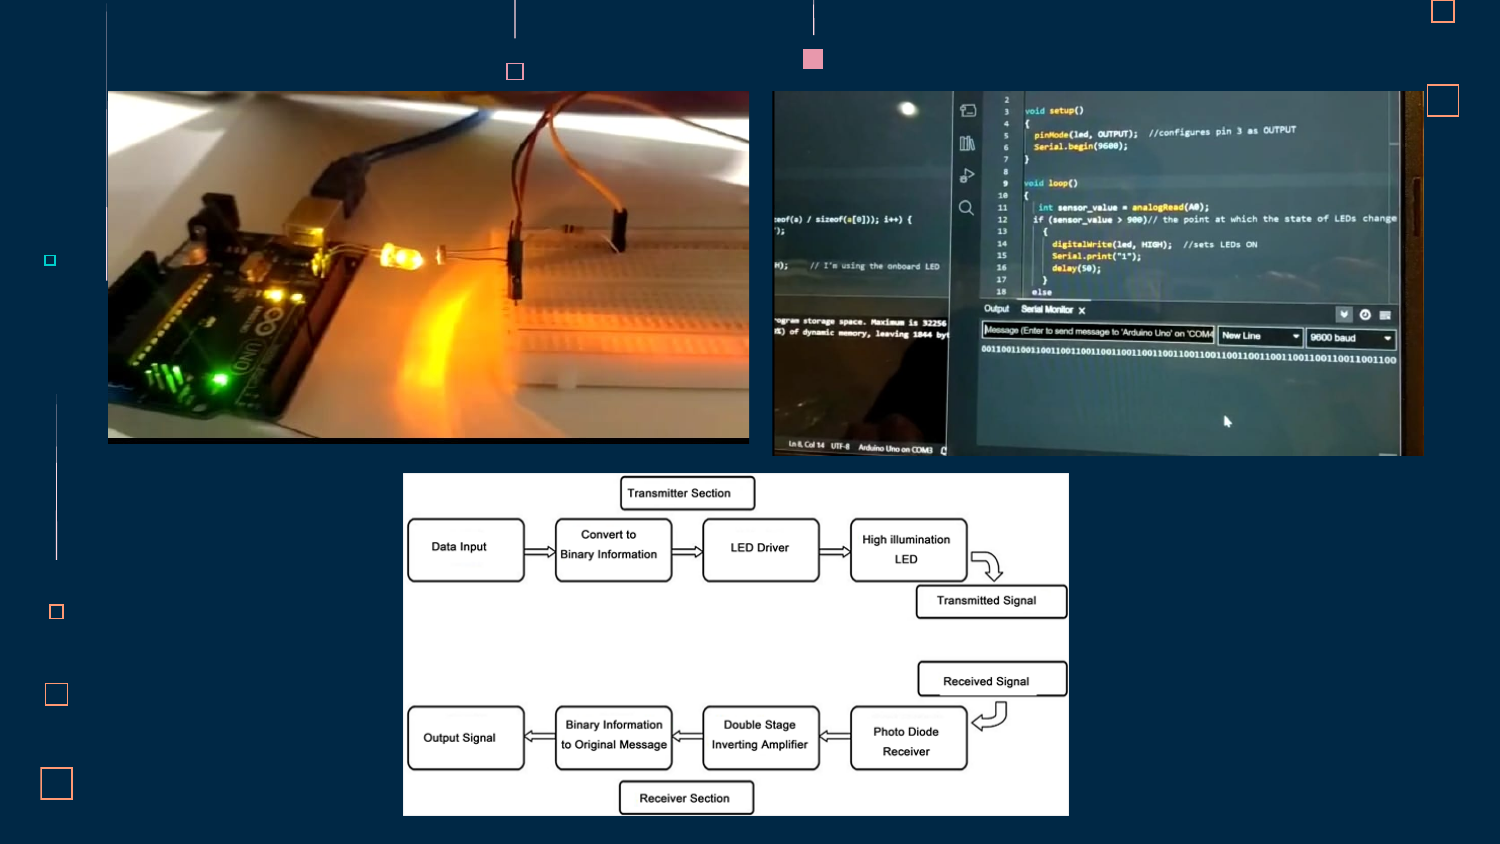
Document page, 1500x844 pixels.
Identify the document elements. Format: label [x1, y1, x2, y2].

picture [772, 90, 1425, 457]
picture [403, 473, 1069, 816]
picture [107, 90, 750, 444]
